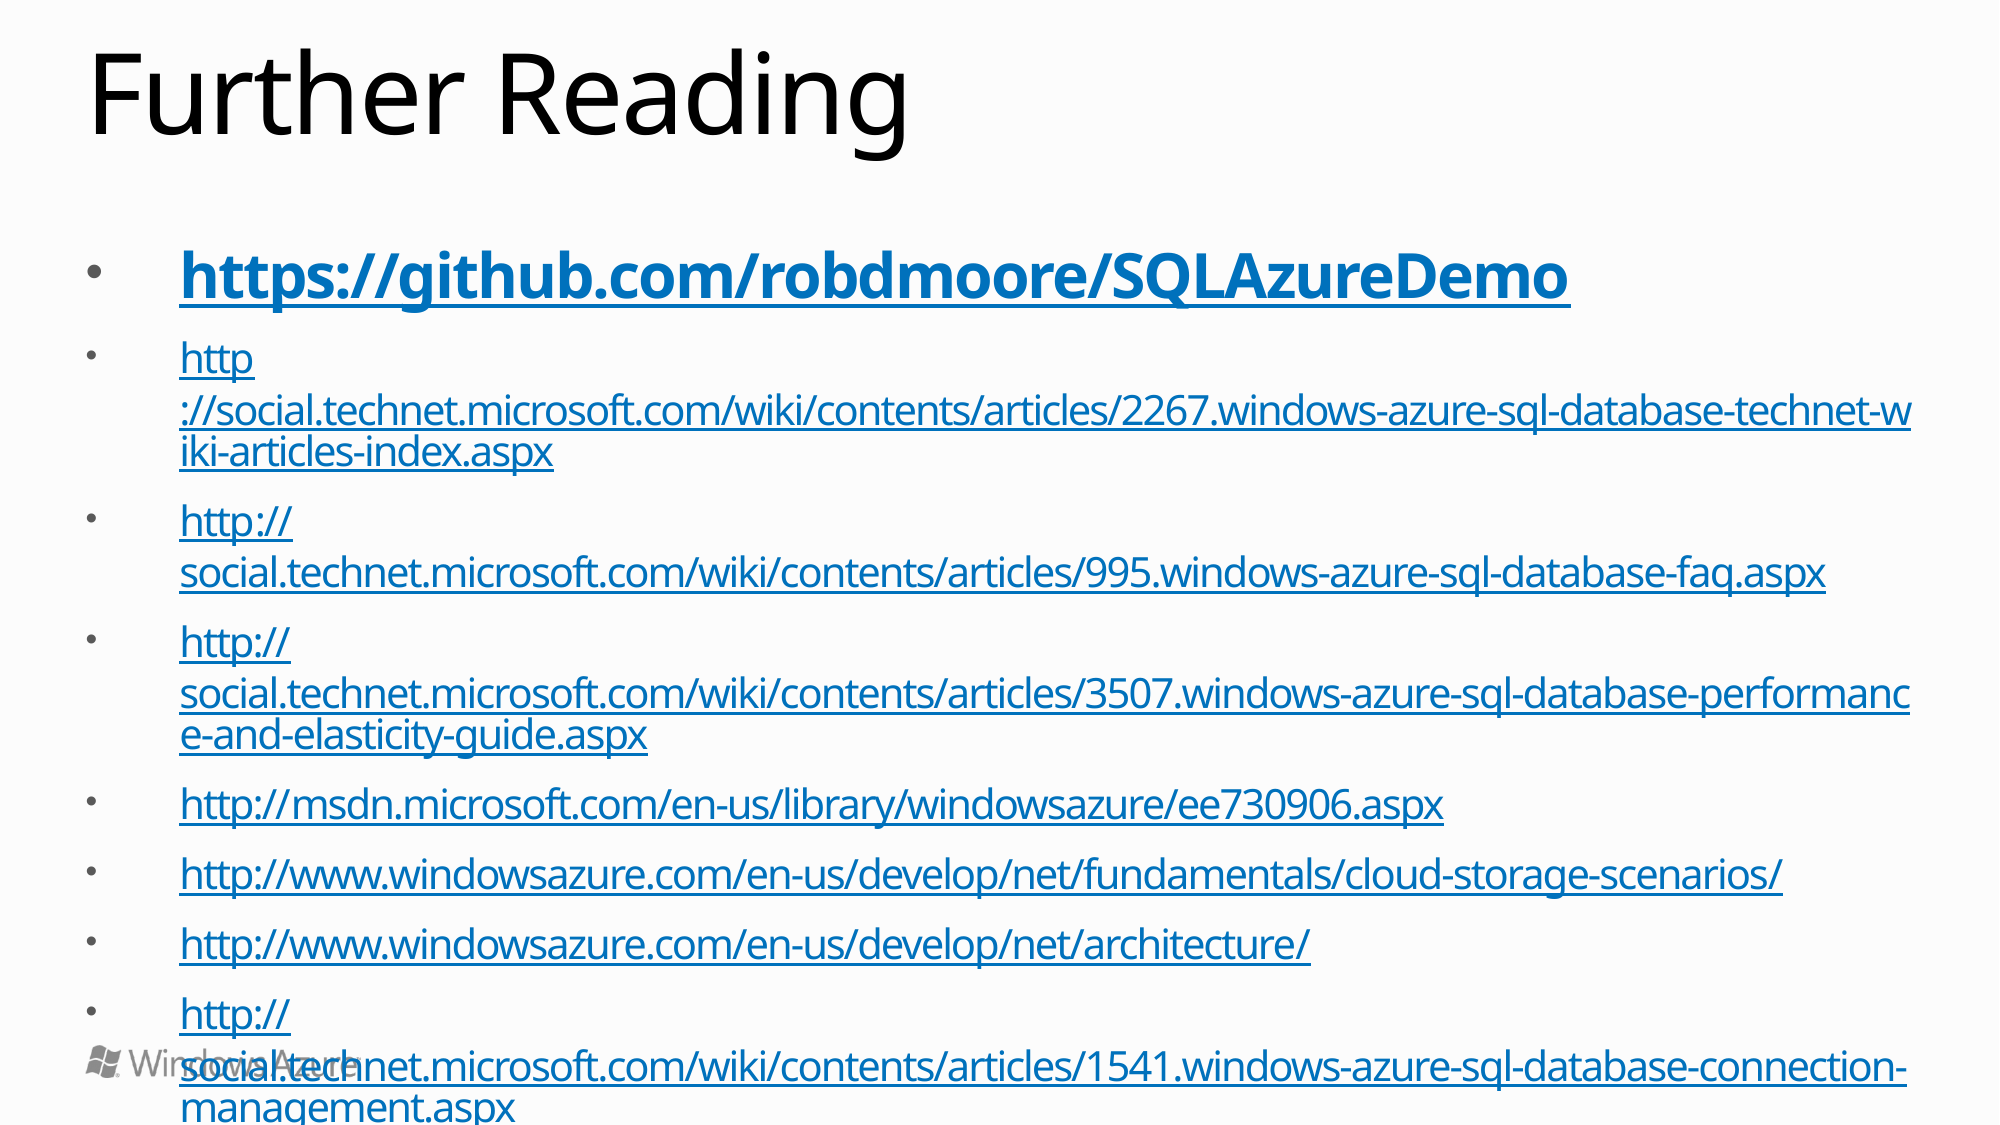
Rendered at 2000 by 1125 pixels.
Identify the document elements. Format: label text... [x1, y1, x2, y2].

title Further Reading [85, 37, 1914, 161]
list https://github.com/robdmoore/SQLAzureDemo http://social.technet.microsoft.com/wiki/contents/articles/2267.windows-azure-sql-database-technet-wiki-articles-index.aspx http://social.technet.microsoft.com/wiki/contents/articles/995.windows-azure-sql-database-faq.aspx http://social.technet.microsoft.com/wiki/contents/articles/3507.windows-azure-sql-database-performance-and-elasticity-guide.aspx http://msdn.microsoft.com/en-us/library/windowsazure/ee730906.aspx http://www.windowsazure.com/en-us/develop/net/fundamentals/cloud-storage-scenarios/ http://www.windowsazure.com/en-us/develop/net/architecture/ http://social.technet.microsoft.com/wiki/contents/articles/1541.windows-azure-sql-database-connection-management.aspx http://social.technet.microsoft.com/wiki/contents/articles/1695.inside-windows-azure-sql-database.aspx [85, 237, 1914, 957]
